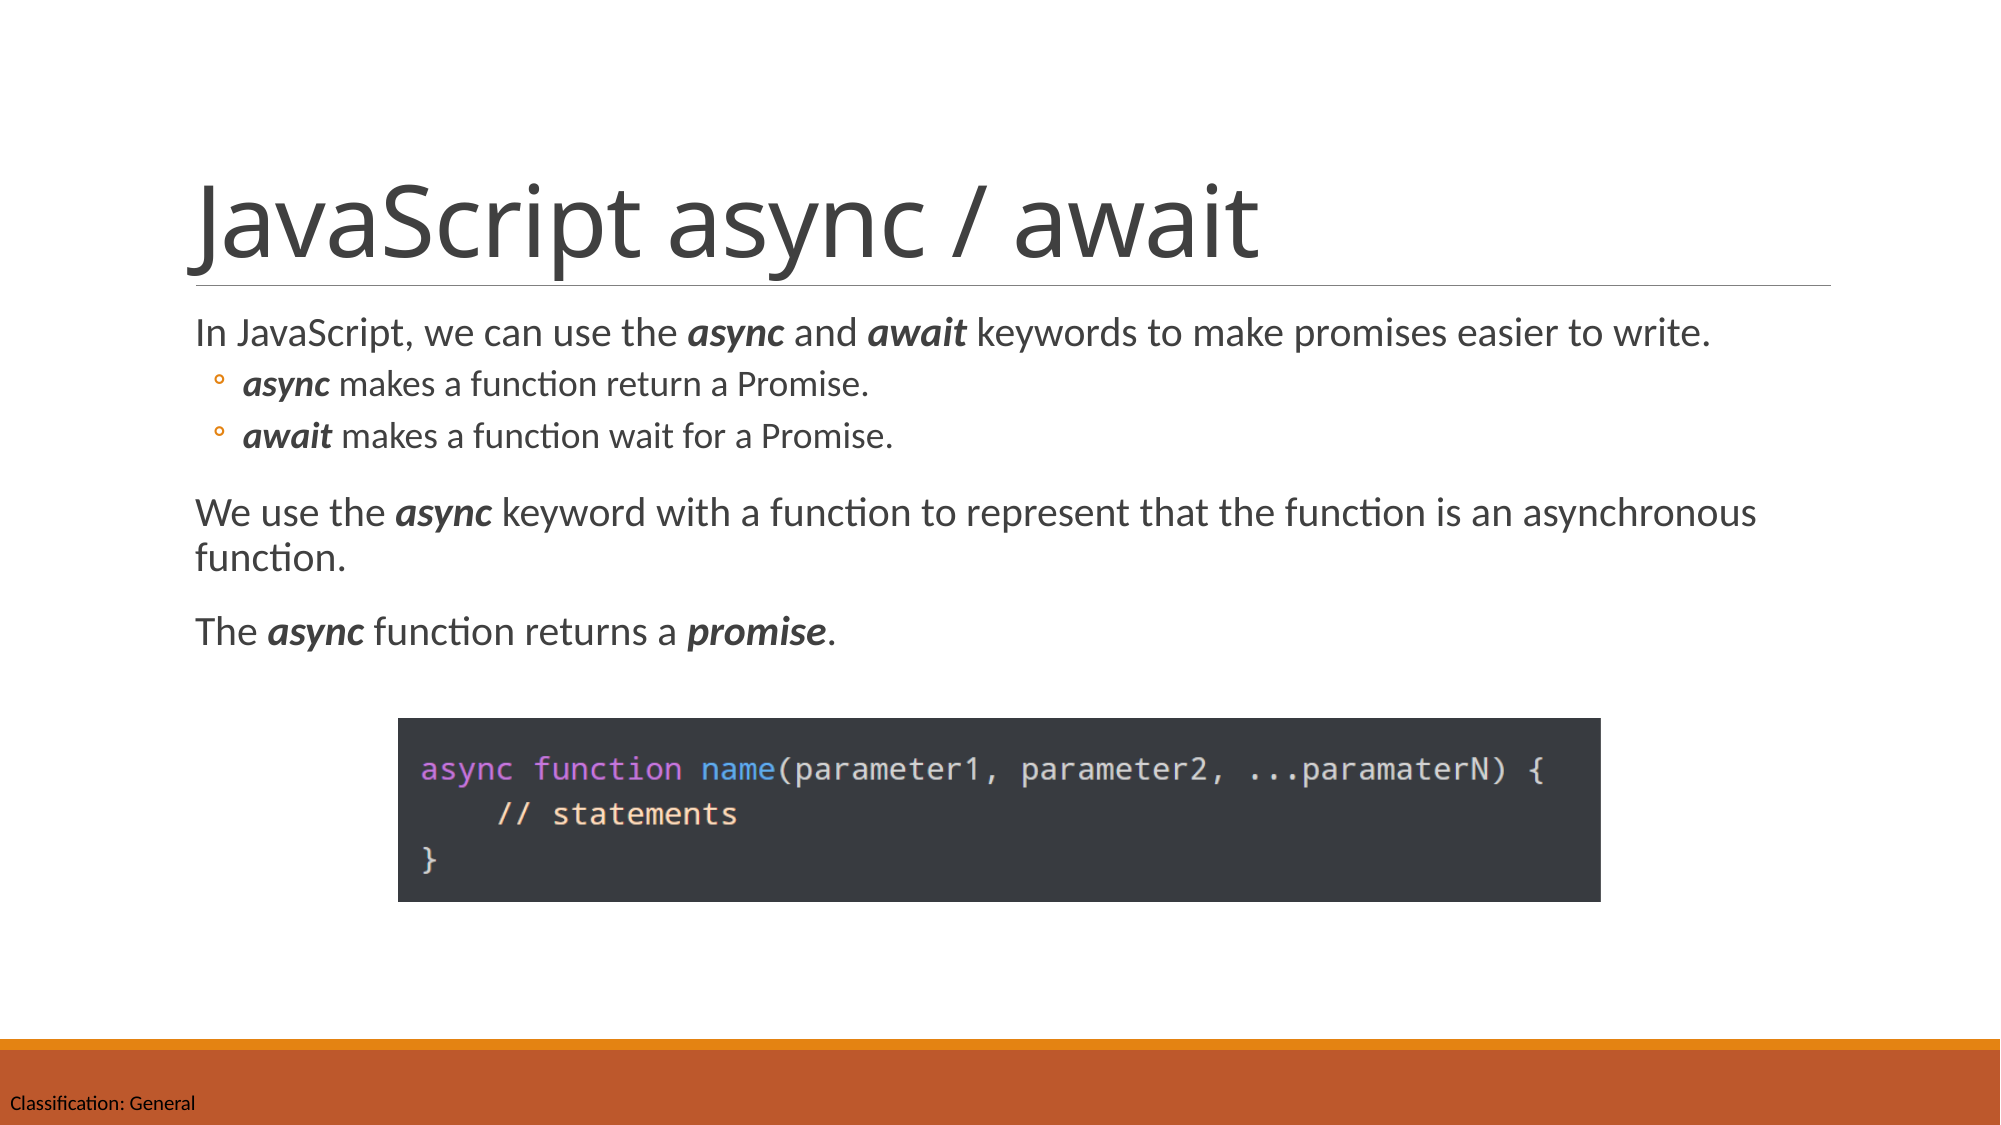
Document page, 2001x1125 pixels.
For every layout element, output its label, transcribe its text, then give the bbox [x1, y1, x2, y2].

title JavaScript async / await [180, 47, 1830, 285]
picture [397, 717, 1602, 902]
list In JavaScript, we can use the async and await keywords to make promises easier to write. async makes a function return a Promise. await makes a function wait for a Promise. We use the async keyword with a function to represent that the function is an asynchronous function. The async function returns a promise. [180, 302, 1830, 963]
